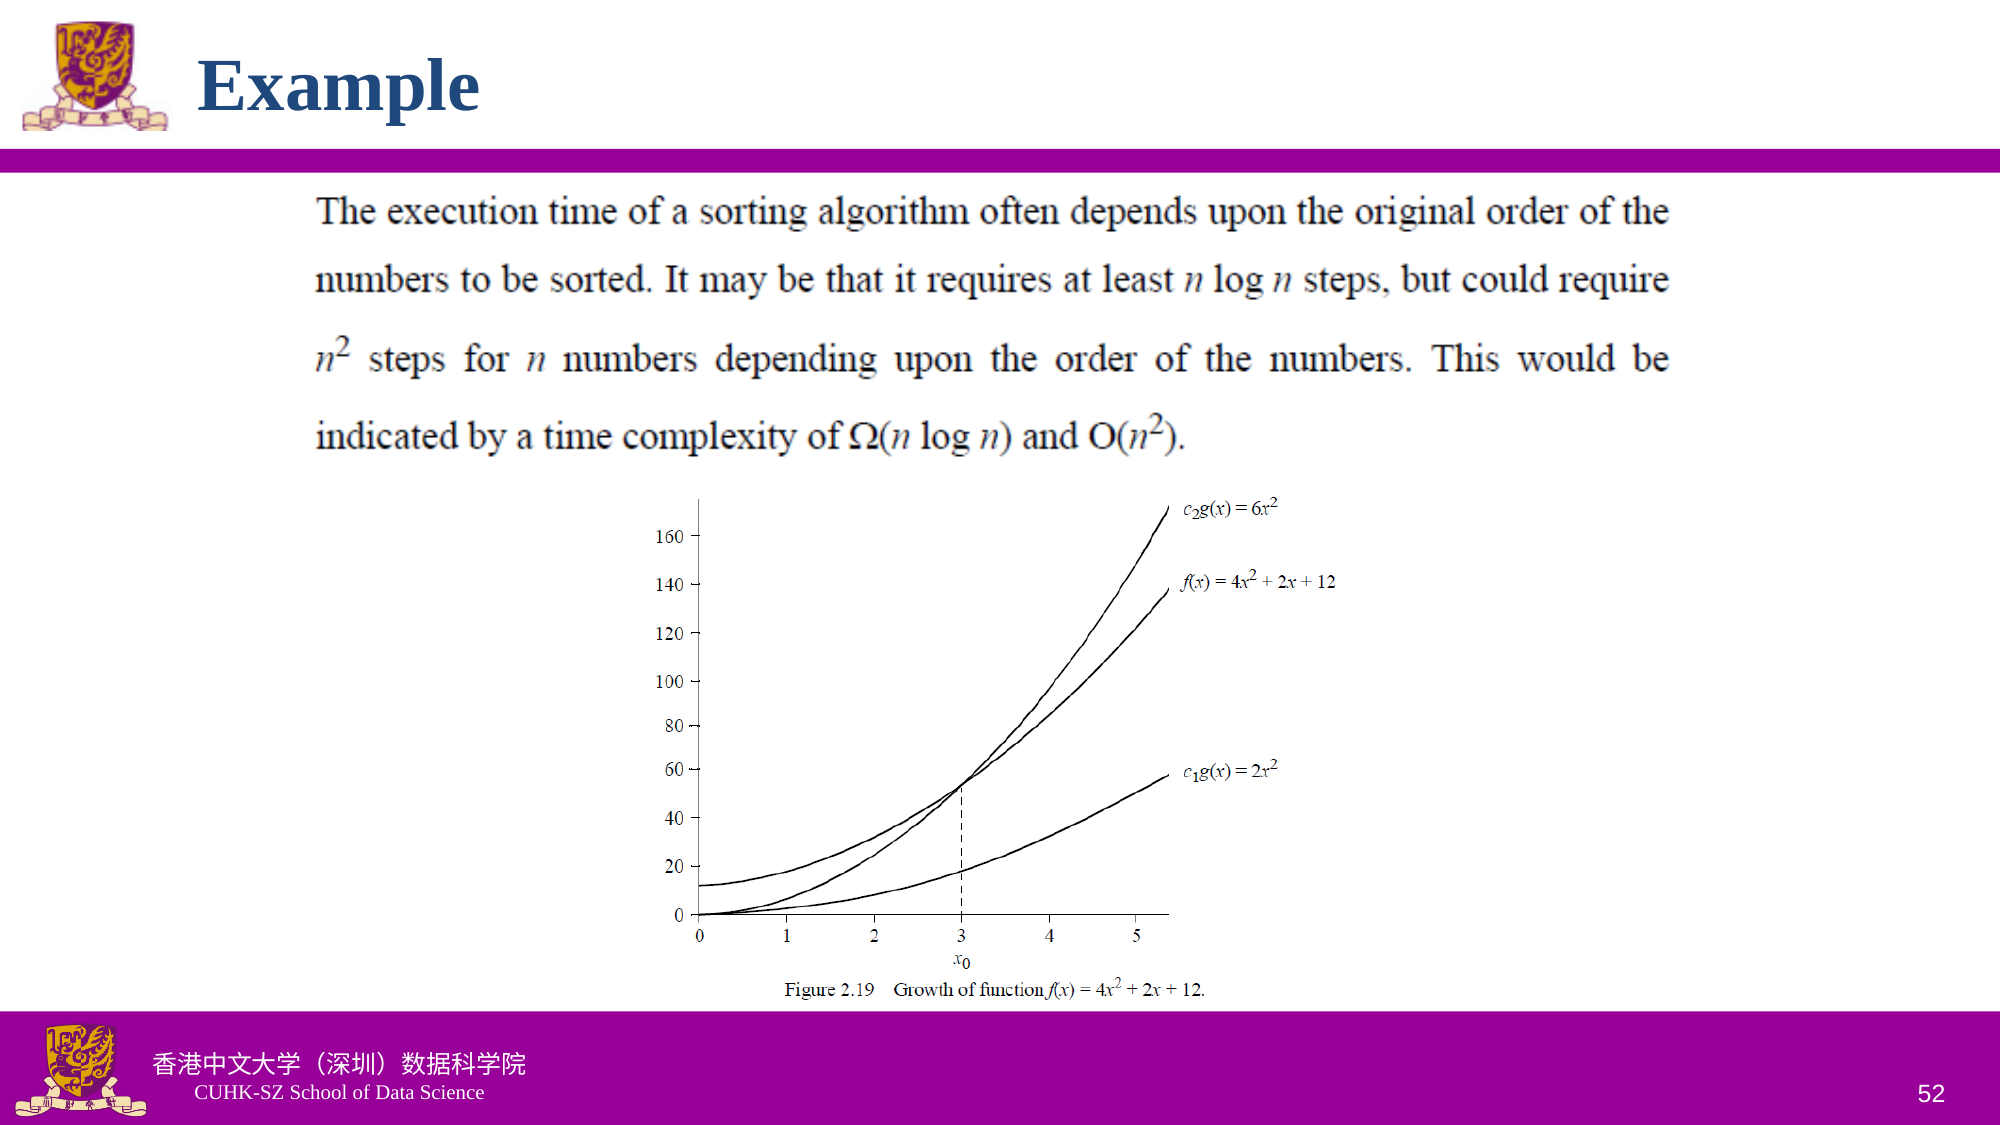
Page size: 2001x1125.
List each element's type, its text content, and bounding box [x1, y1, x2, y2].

picture [304, 179, 1692, 472]
slide_number 52 [1493, 1070, 1961, 1125]
picture [14, 1023, 149, 1117]
title Example [182, 31, 1872, 130]
picture [649, 484, 1346, 1005]
picture [21, 20, 173, 131]
